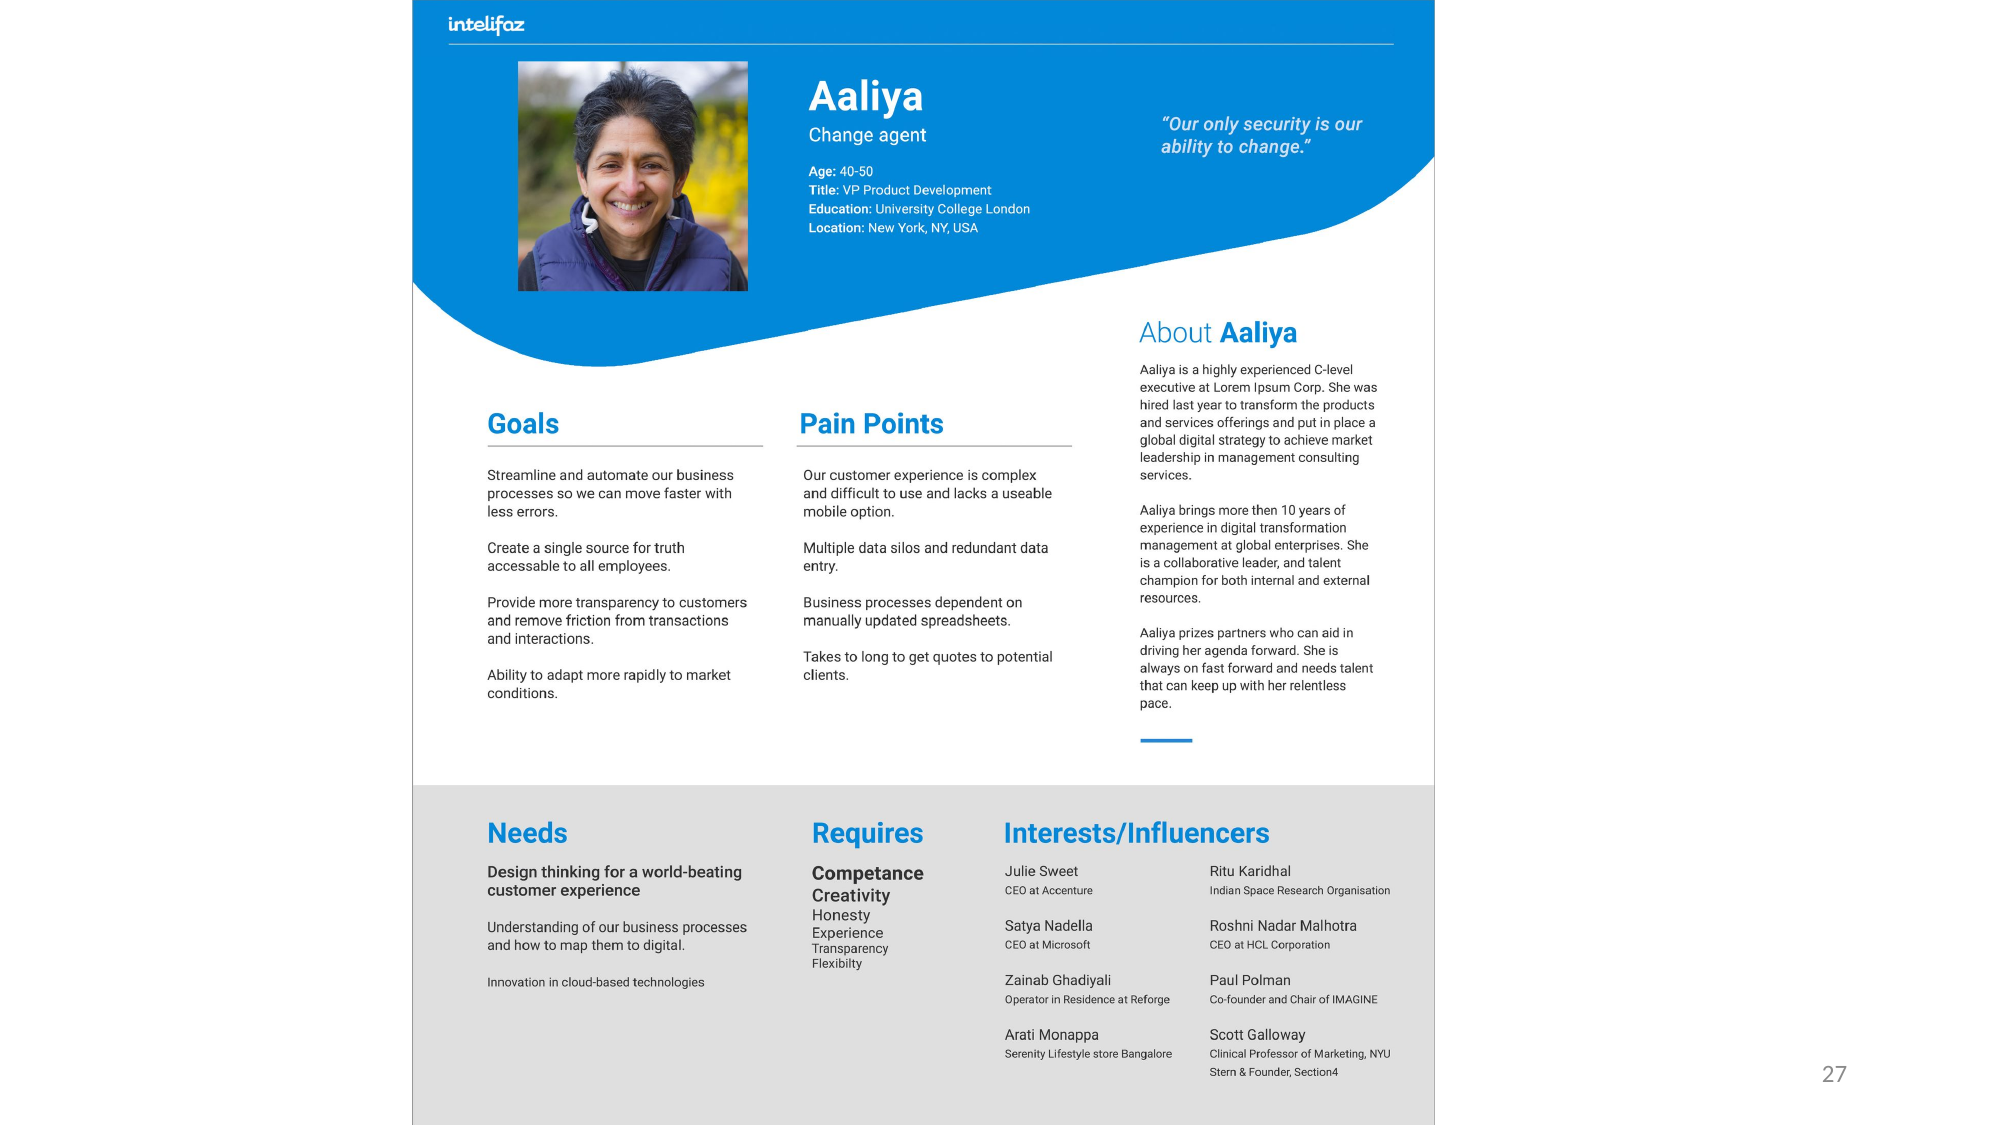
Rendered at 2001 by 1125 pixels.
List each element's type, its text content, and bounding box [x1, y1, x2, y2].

picture [412, 0, 1435, 1125]
slide_number 27 [1435, 1042, 1863, 1103]
